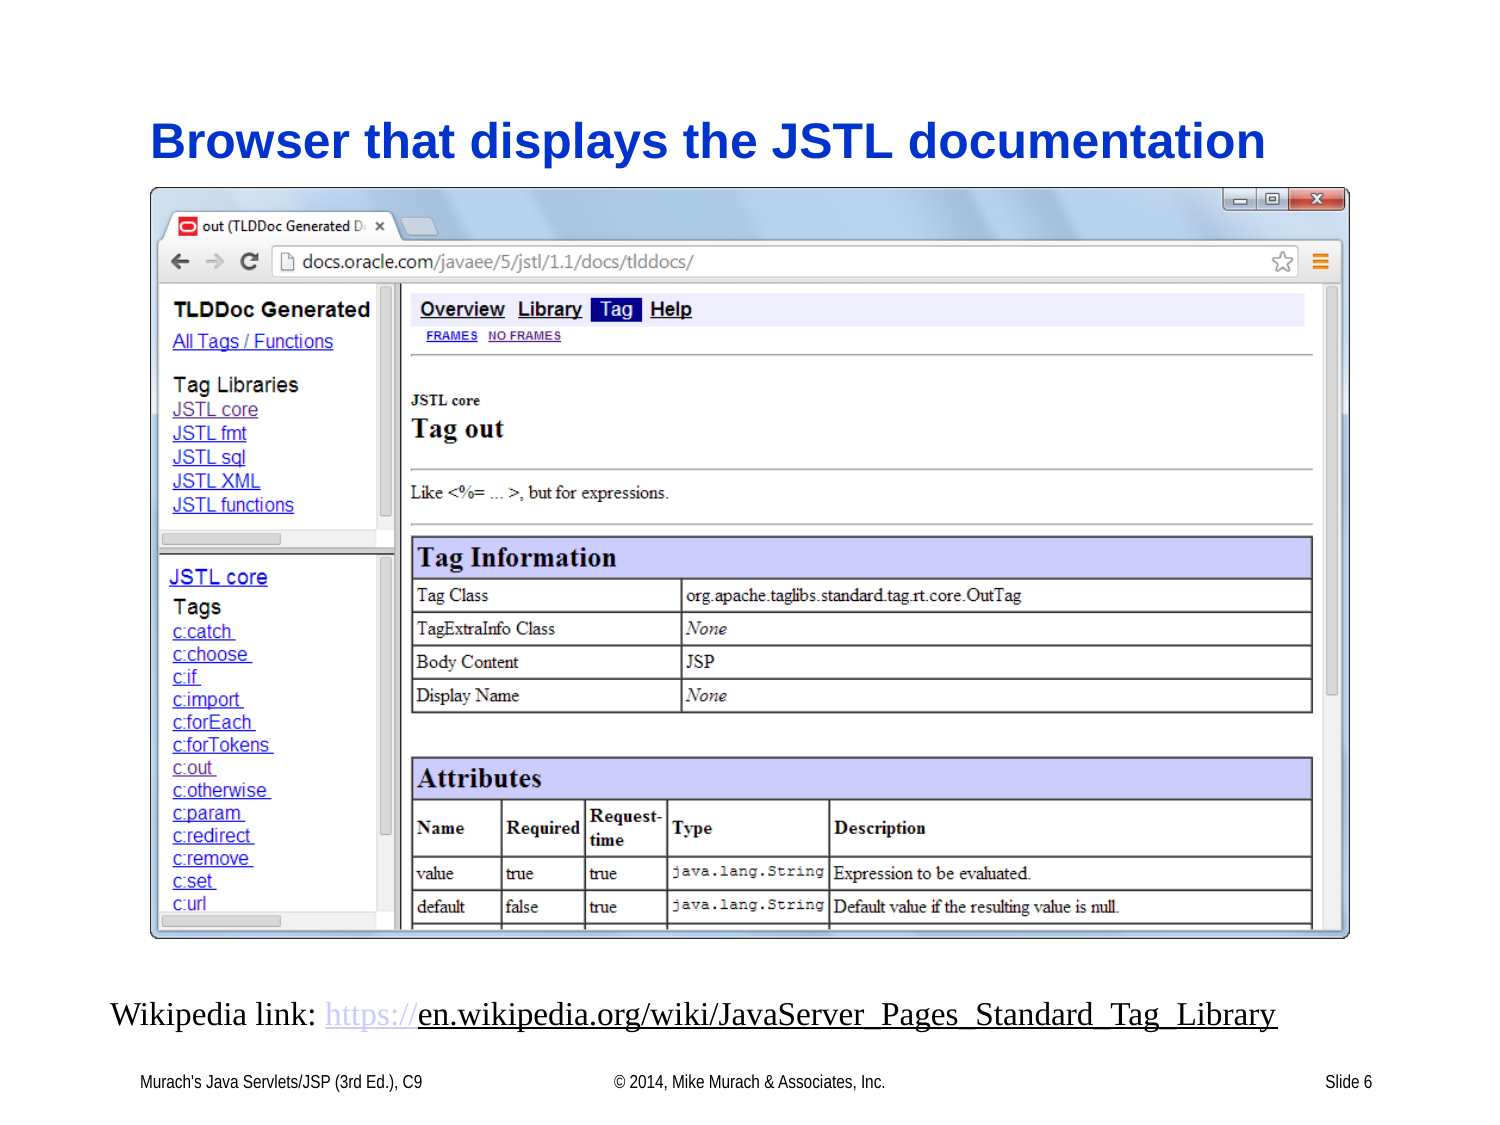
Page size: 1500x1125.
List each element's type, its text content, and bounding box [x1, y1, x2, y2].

slide_number Slide 6 [1074, 1025, 1388, 1100]
slide_number Murach's Java Servlets/JSP (3rd Ed.), C9 [125, 1040, 450, 1100]
text_box Wikipedia link: https://en.wikipedia.org/wiki/JavaServer_Pages_Standard_Tag_Library [95, 984, 1301, 1040]
footer © 2014, Mike Murach & Associates, Inc. [474, 1040, 1025, 1100]
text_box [149, 112, 1349, 186]
picture [149, 187, 1351, 939]
